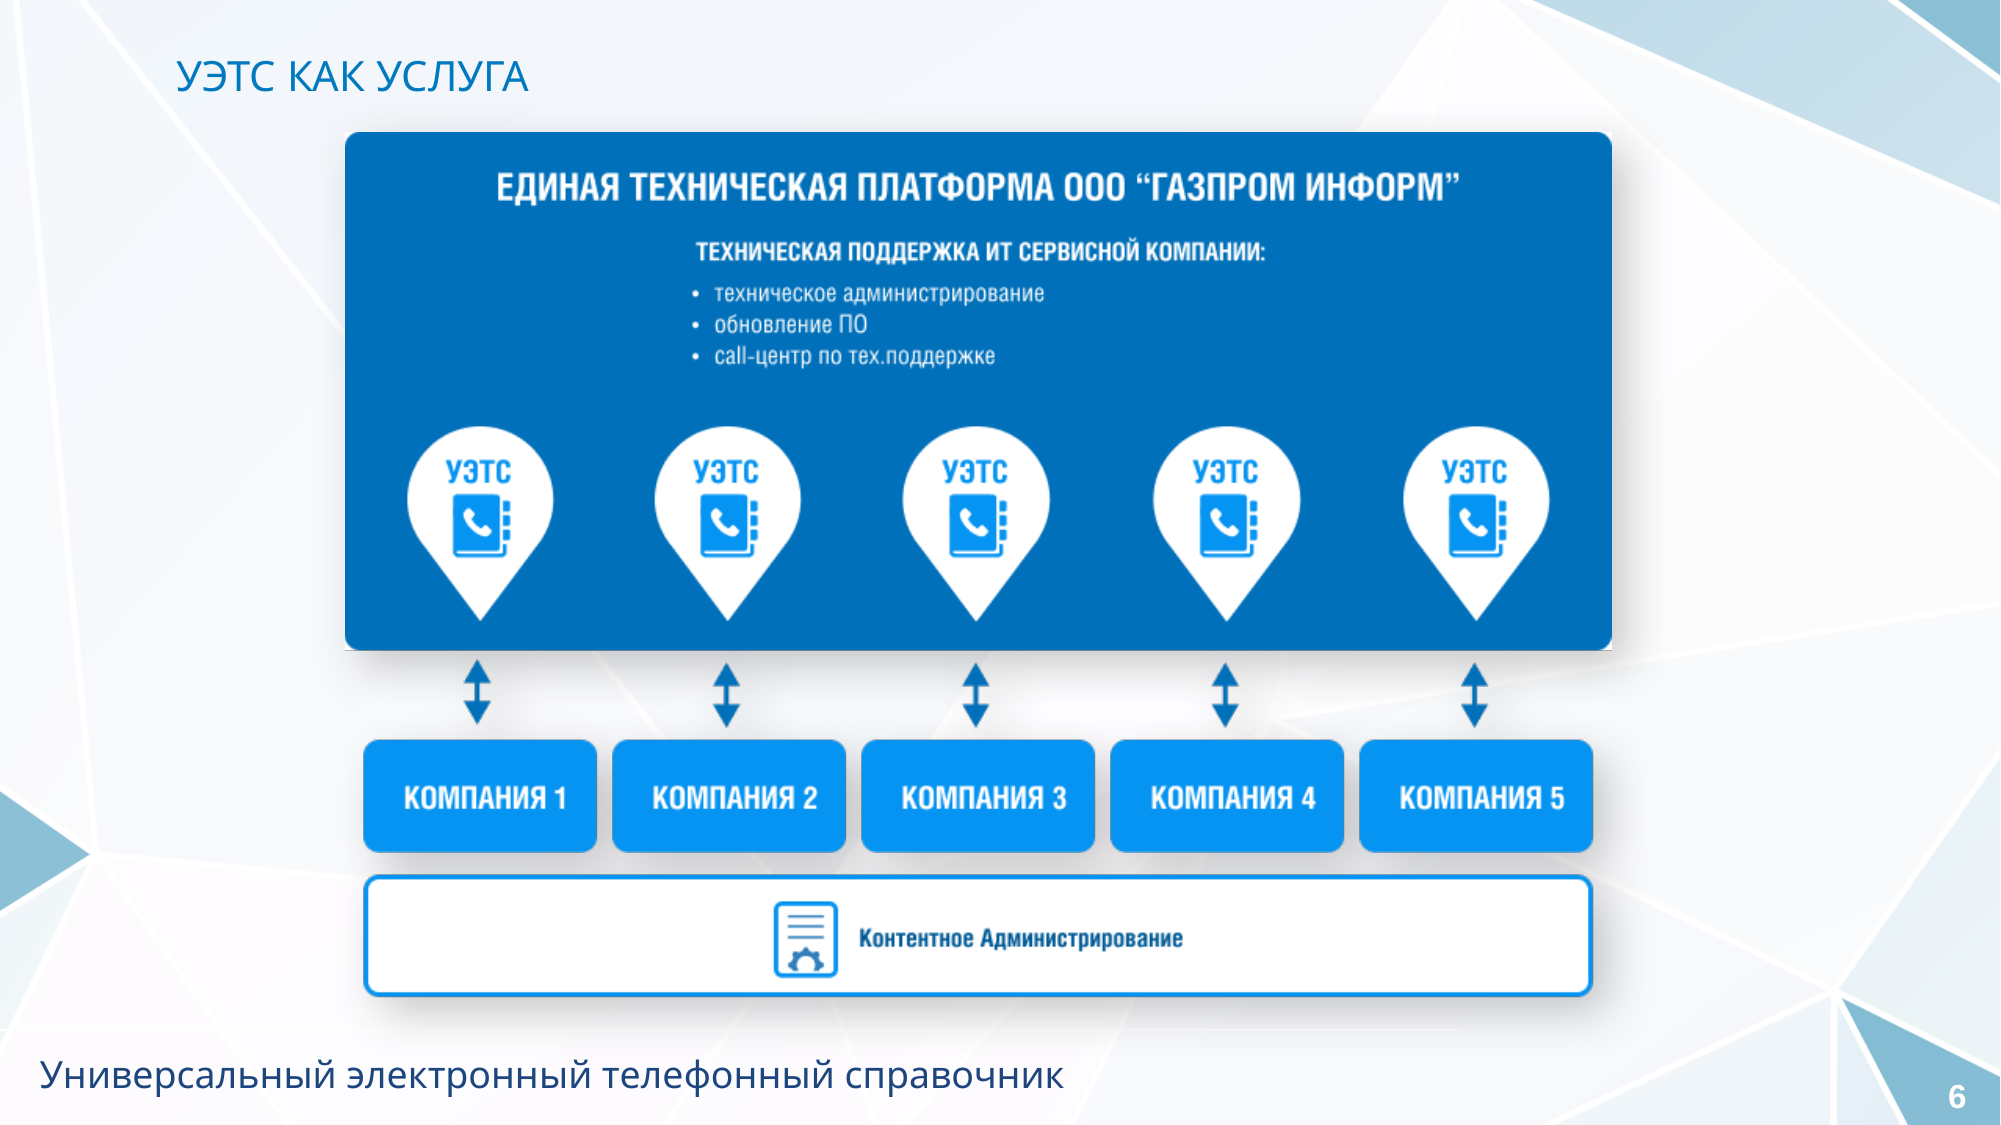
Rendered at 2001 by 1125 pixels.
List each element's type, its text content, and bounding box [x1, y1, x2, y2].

text_box Универсальный электронный телефонный справочник [24, 1042, 1663, 1106]
text_box 5 [1902, 1065, 1982, 1125]
text_box УЭТС КАК УСЛУГА [160, 42, 1139, 106]
picture [0, 0, 2001, 1125]
